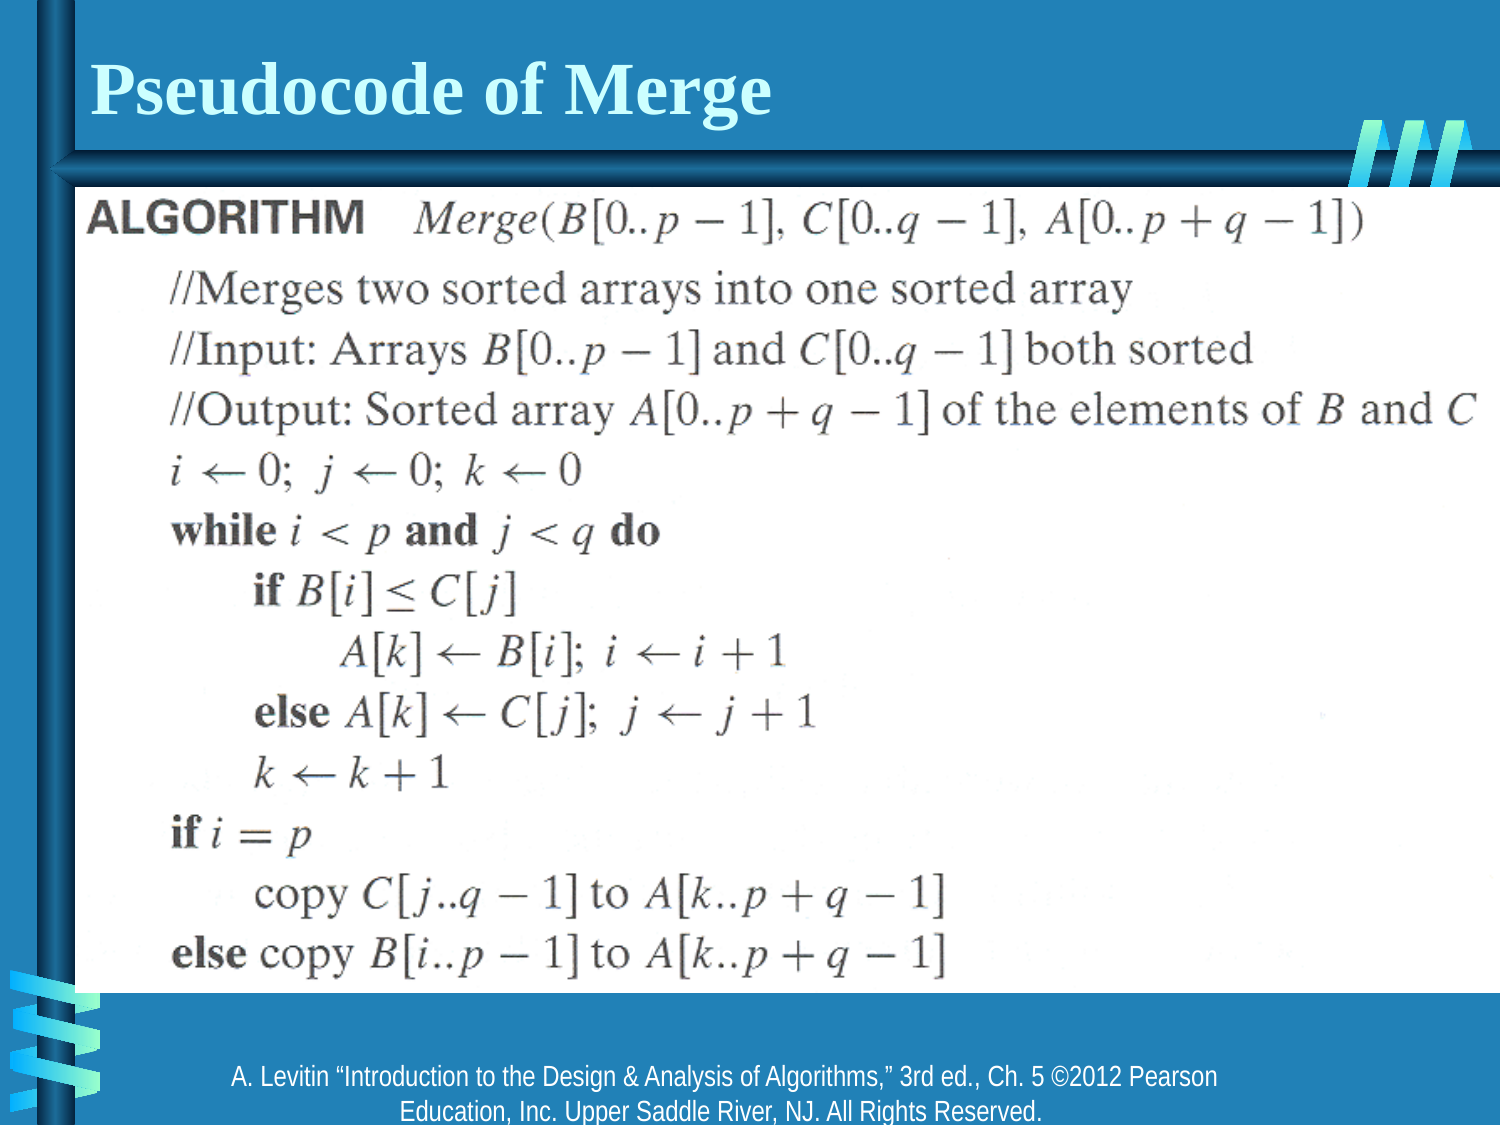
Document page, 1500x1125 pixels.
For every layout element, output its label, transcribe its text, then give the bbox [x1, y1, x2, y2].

footer A. Levitin “Introduction to the Design & Analysis of Algorithms,” 3rd ed., Ch. 5 ©2012 Pearson Education, Inc. Upper Saddle River, NJ. All Rights Reserved. [200, 1050, 1250, 1100]
title Pseudocode of Merge [75, 24, 1345, 138]
slide_number [1187, 1074, 1500, 1125]
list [74, 187, 1500, 993]
